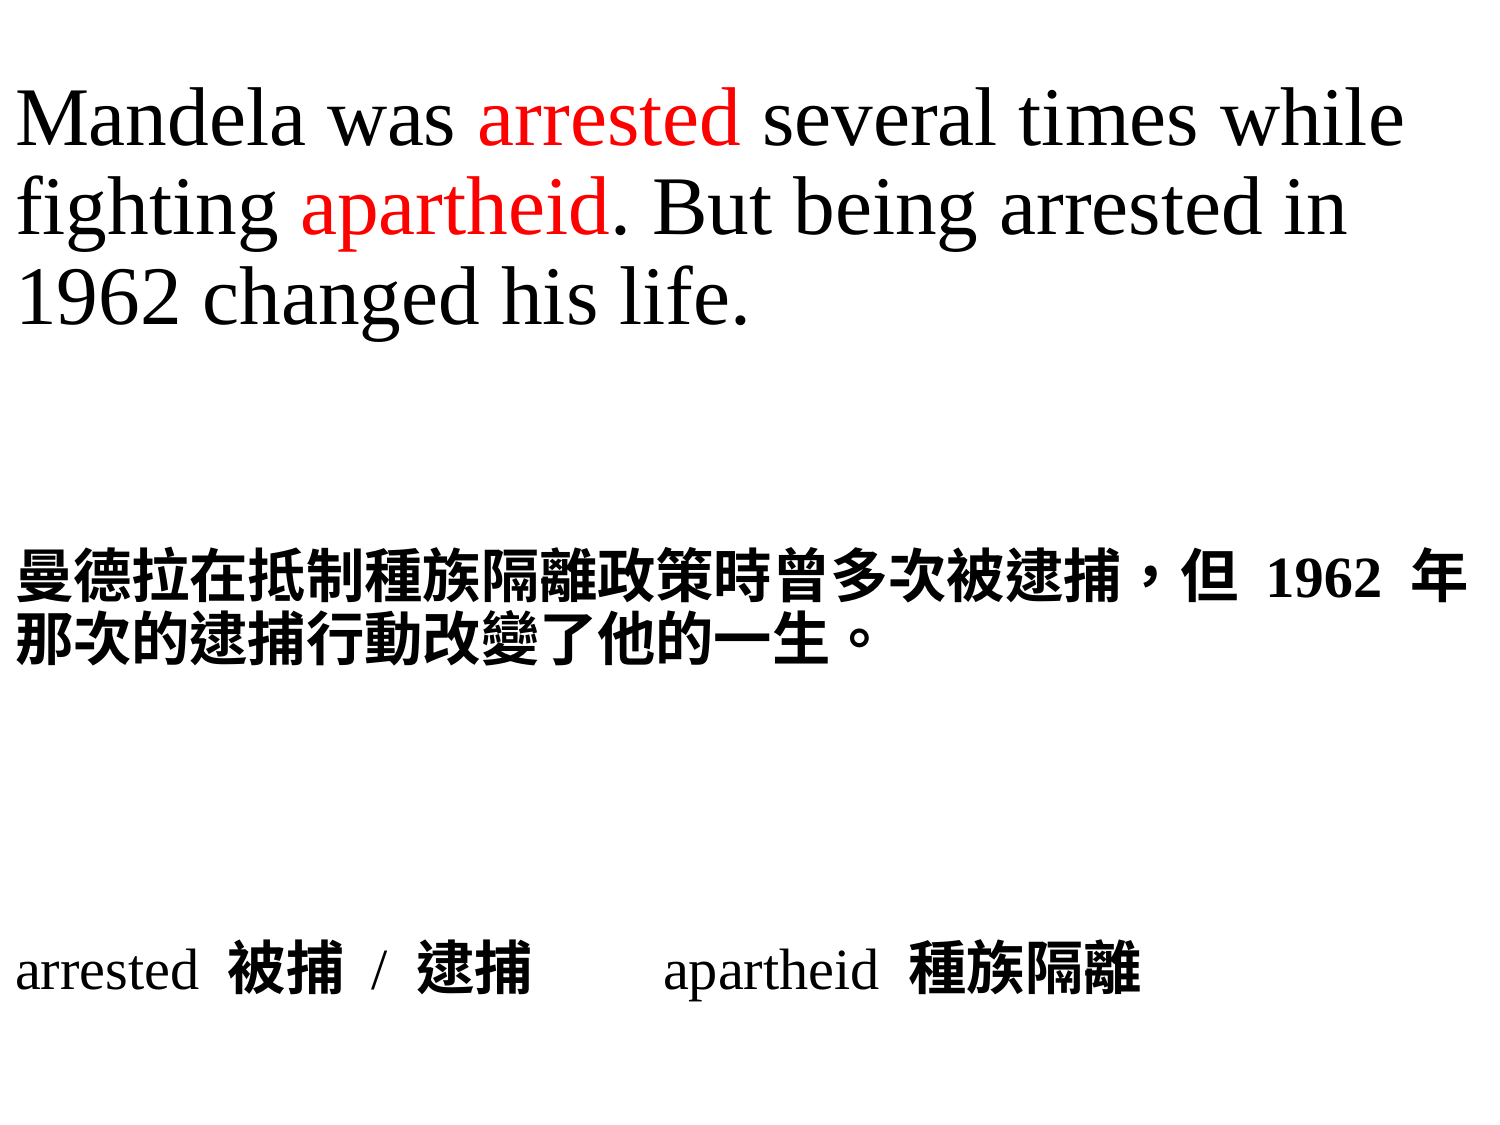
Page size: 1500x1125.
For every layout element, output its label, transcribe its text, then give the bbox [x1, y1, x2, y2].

subtitle Mandela was arrested several times while fighting apartheid. But being arrested in 1962 changed his life. 曼德拉在抵制種族隔離政策時曾多次被逮捕，但 1962 年那次的逮捕行動改變了他的一生。 arrested 被捕 / 逮捕 apartheid 種族隔離 [0, 0, 1500, 1125]
